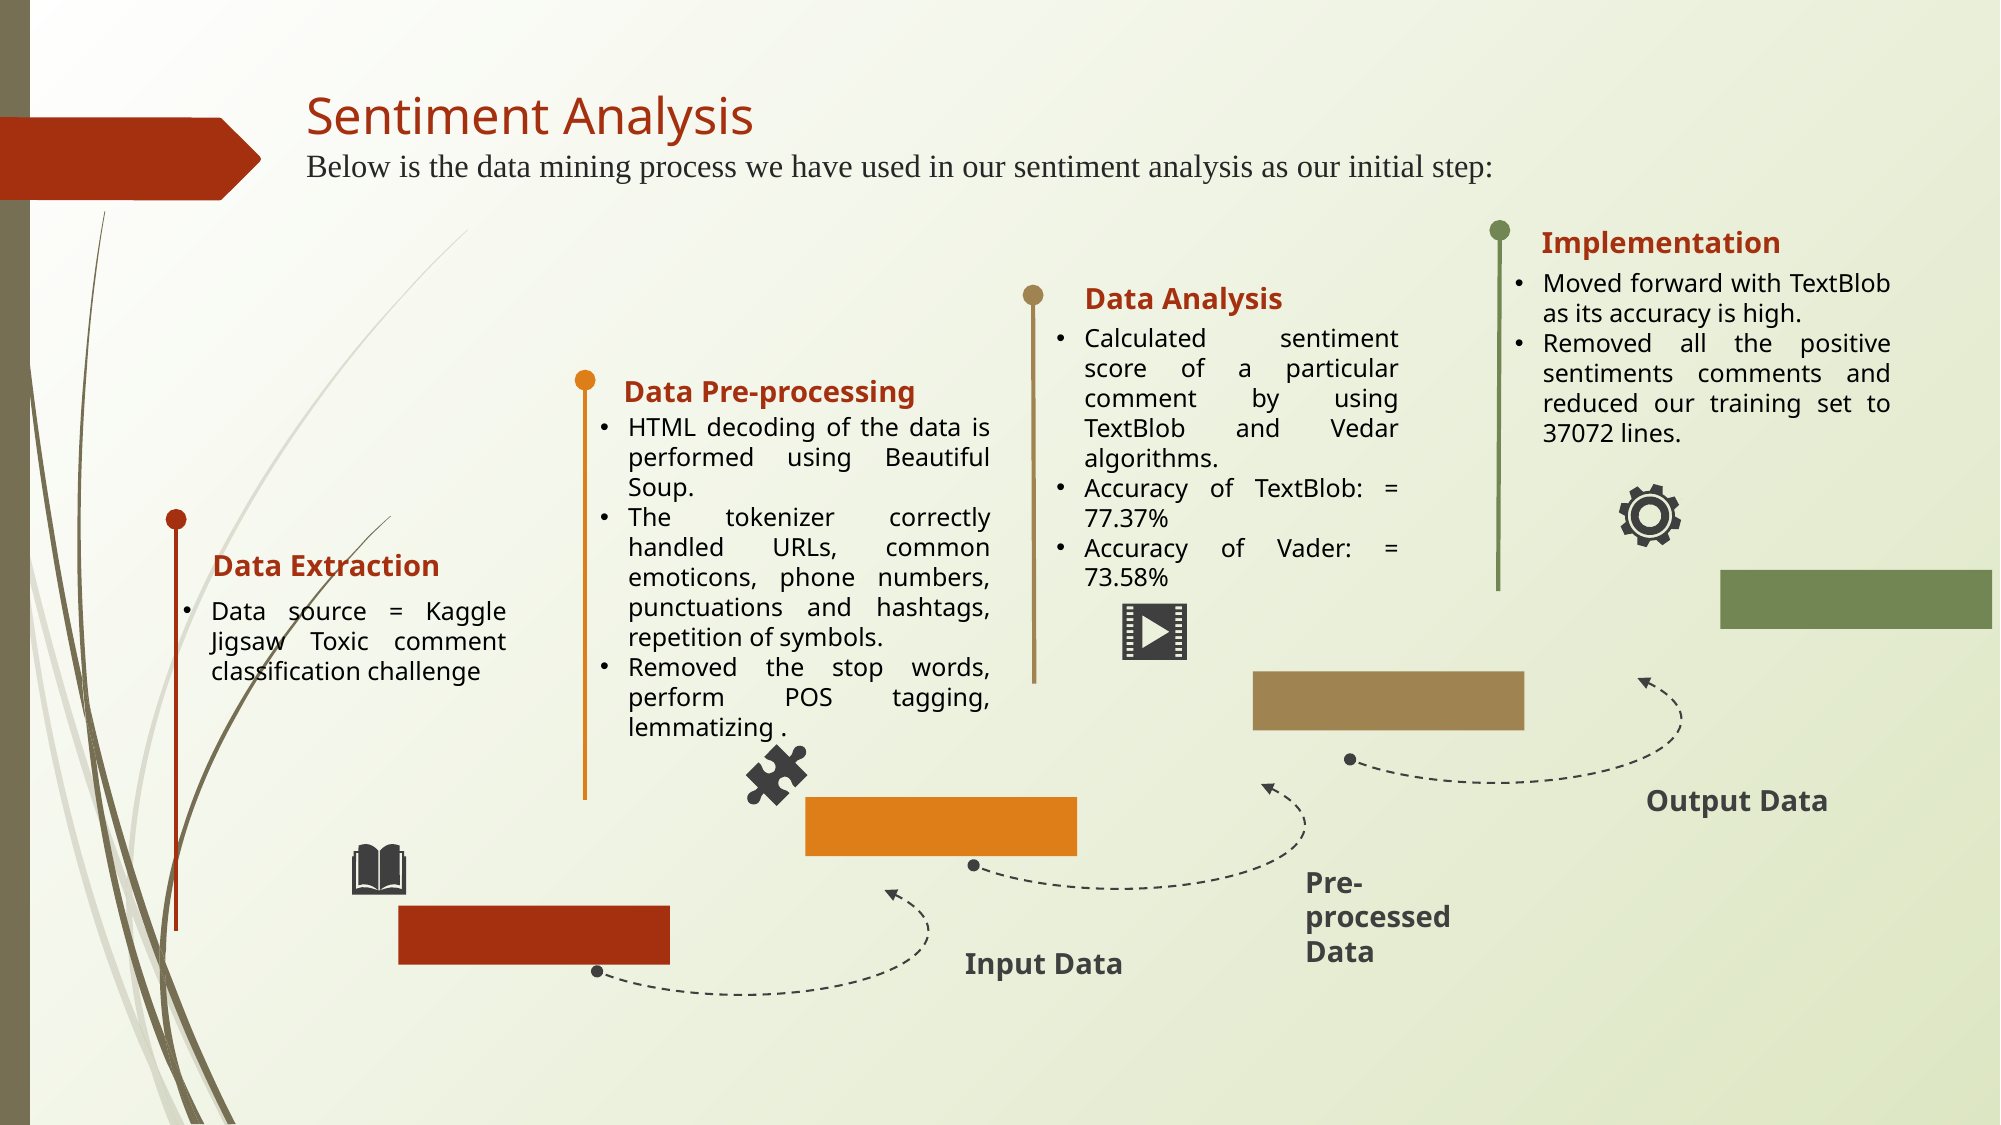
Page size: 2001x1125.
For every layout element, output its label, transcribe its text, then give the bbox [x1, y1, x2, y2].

text_box [398, 905, 670, 965]
title Sentiment Analysis Below is the data mining process we have used in our sentiment analysis as our initial step: [291, 76, 1946, 192]
text_box [747, 791, 790, 806]
text_box [1720, 569, 1993, 629]
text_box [1499, 217, 1907, 518]
text_box Input Data [949, 938, 1176, 988]
text_box [591, 889, 929, 996]
text_box [1344, 677, 1682, 784]
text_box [167, 539, 526, 785]
text_box [352, 844, 407, 895]
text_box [1497, 525, 1501, 592]
text_box Output Data [1630, 774, 1857, 825]
text_box [805, 797, 1078, 857]
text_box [584, 365, 1007, 784]
text_box [967, 783, 1306, 890]
text_box [1415, 671, 1525, 731]
text_box [1620, 527, 1680, 548]
text_box Pre-processed Data [1290, 856, 1516, 977]
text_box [1040, 272, 1415, 725]
